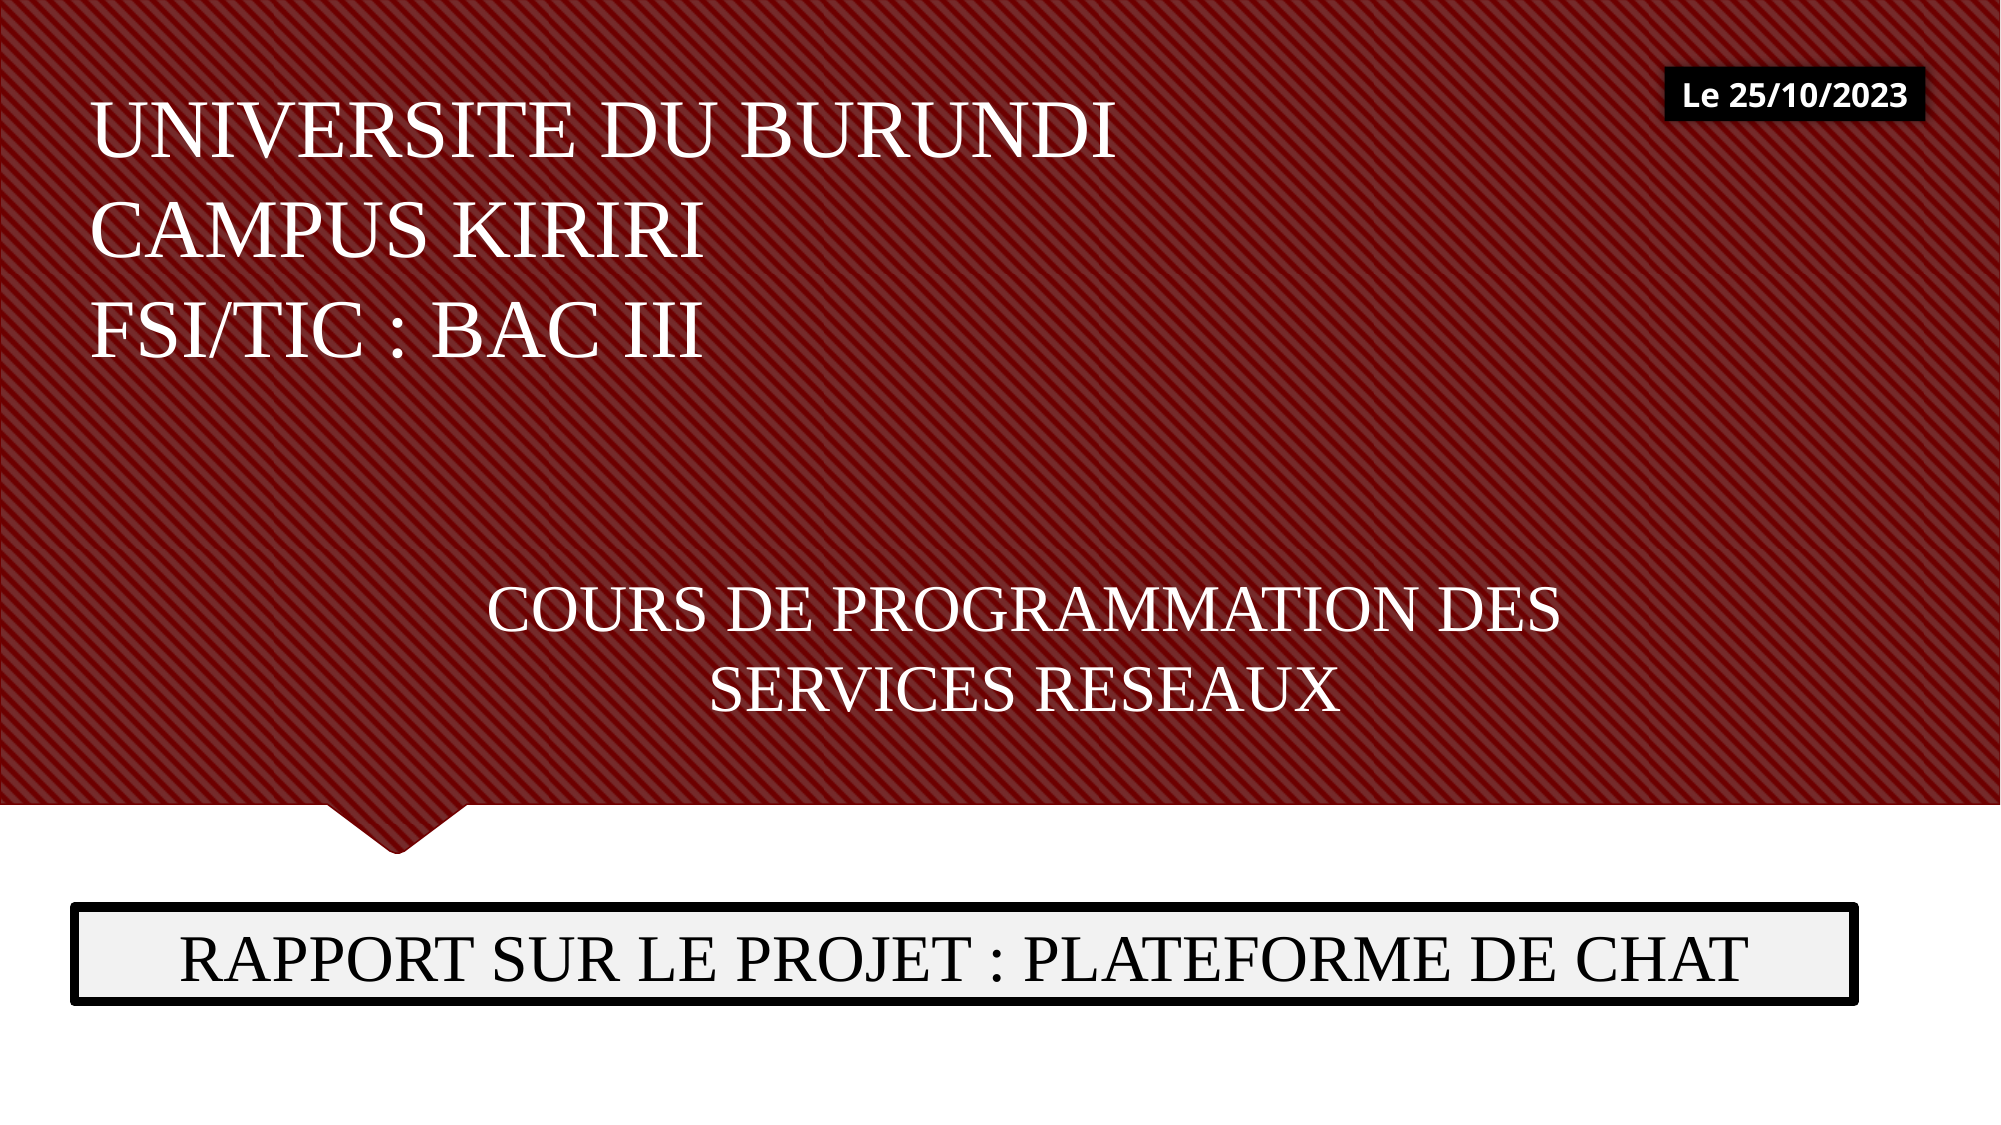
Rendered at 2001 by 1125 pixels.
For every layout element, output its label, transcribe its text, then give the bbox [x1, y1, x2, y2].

text_box Le 25/10/2023 [1664, 66, 1926, 122]
text_box COURS DE PROGRAMMATION DES SERVICES RESEAUX [326, 557, 1724, 732]
text_box UNIVERSITE DU BURUNDI CAMPUS KIRIRI FSI/TIC : BAC III [74, 66, 1452, 382]
text_box RAPPORT SUR LE PROJET : PLATEFORME DE CHAT [74, 906, 1855, 1002]
